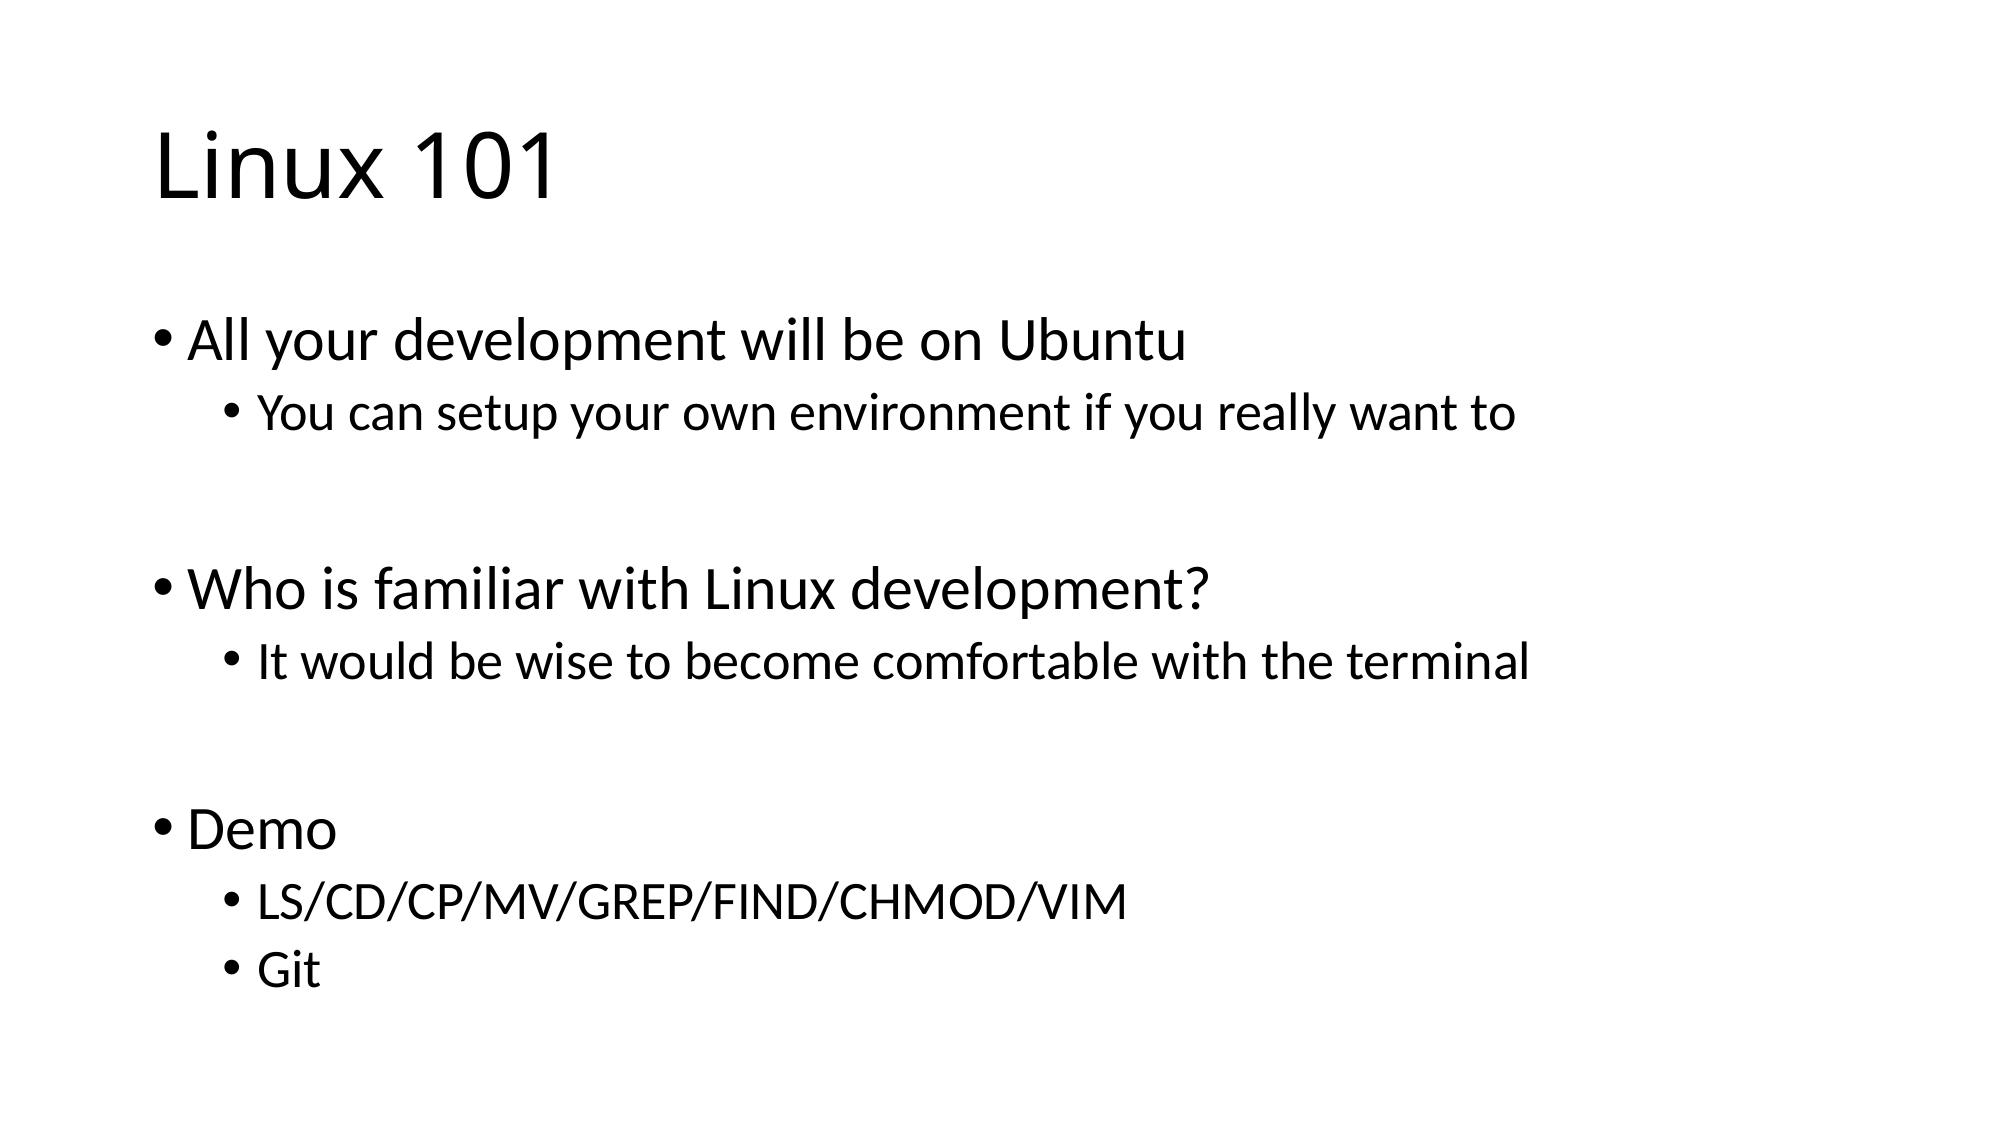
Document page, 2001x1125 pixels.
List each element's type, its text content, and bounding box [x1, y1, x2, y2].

title Linux 101 [137, 59, 1863, 278]
list All your development will be on Ubuntu You can setup your own environment if you really want to Who is familiar with Linux development? It would be wise to become comfortable with the terminal Demo LS/CD/CP/MV/GREP/FIND/CHMOD/VIM Git [137, 299, 1863, 1014]
